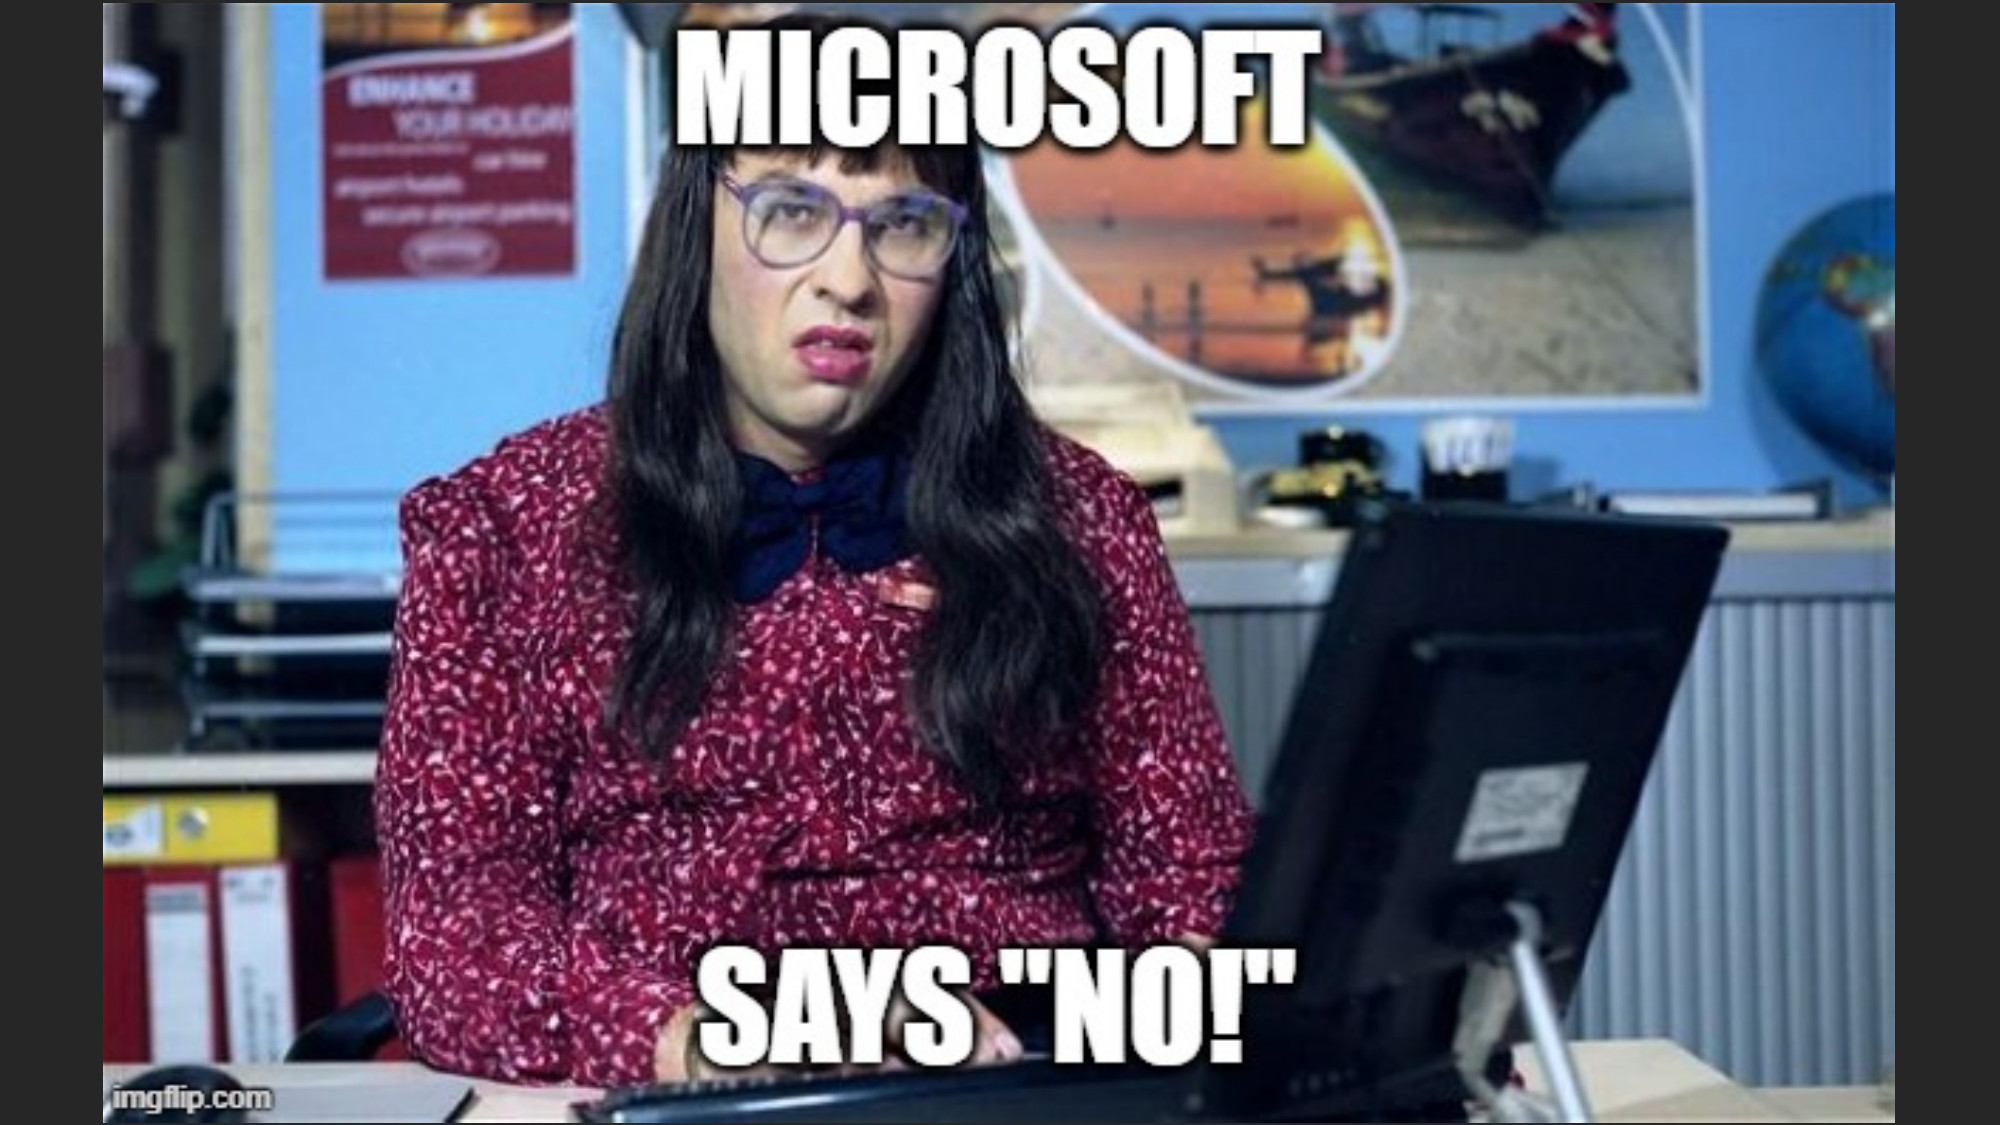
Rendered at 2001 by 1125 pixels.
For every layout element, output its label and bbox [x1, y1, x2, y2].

picture [102, 2, 1895, 1124]
